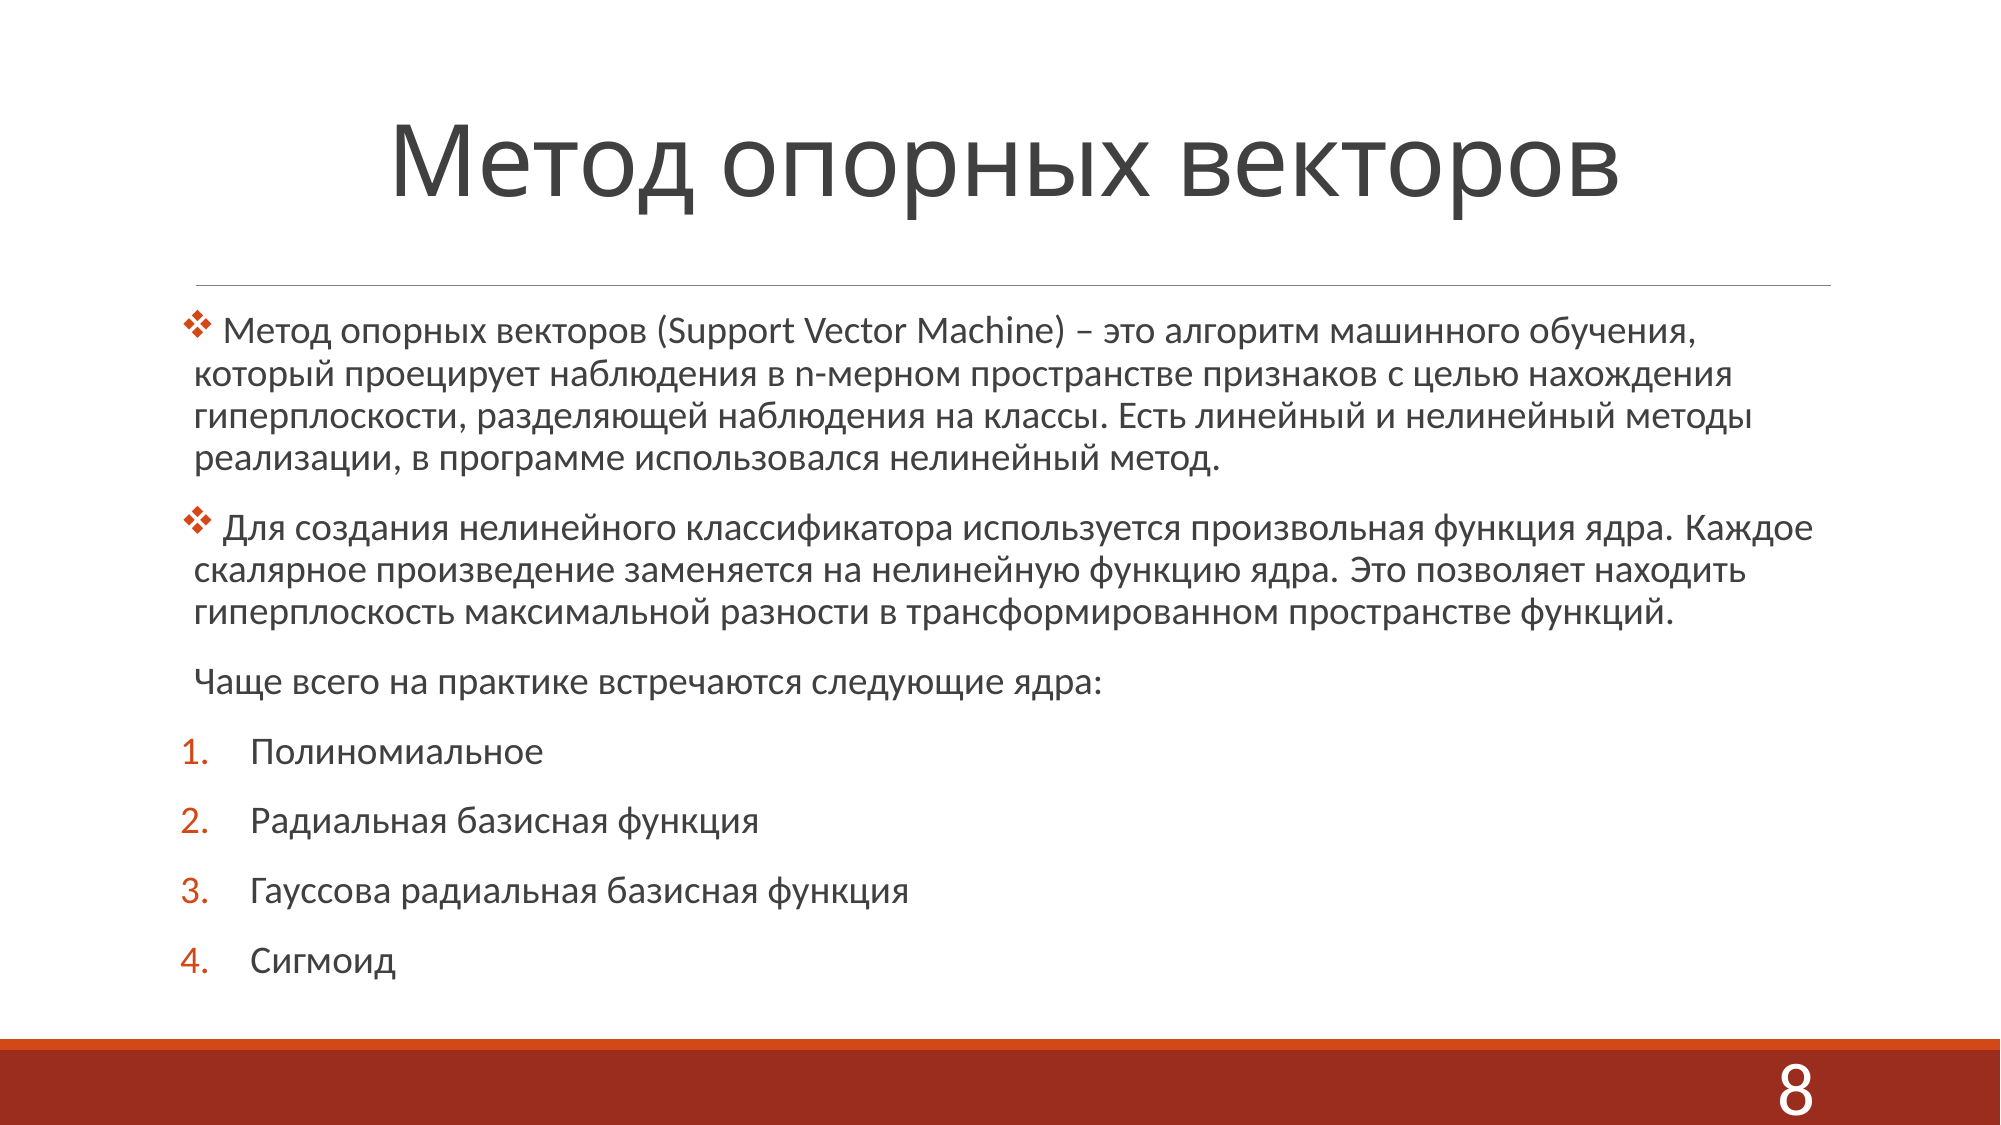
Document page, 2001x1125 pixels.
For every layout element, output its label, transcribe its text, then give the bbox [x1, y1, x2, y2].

slide_number 8 [1614, 1055, 1830, 1116]
list Метод опорных векторов (Support Vector Machine) – это алгоритм машинного обучения, который проецирует наблюдения в n-мерном пространстве признаков с целью нахождения гиперплоскости, разделяющей наблюдения на классы. Есть линейный и нелинейный методы реализации, в программе использовался нелинейный метод. Для создания нелинейного классификатора используется произвольная функция ядра. Каждое скалярное произведение заменяется на нелинейную функцию ядра. Это позволяет находить гиперплоскость максимальной разности в трансформированном пространстве функций. Чаще всего на практике встречаются следующие ядра: Полиномиальное Радиальная базисная функция Гауссова радиальная базисная функция Сигмоид [180, 302, 1830, 1032]
title Метод опорных векторов [180, 47, 1830, 285]
